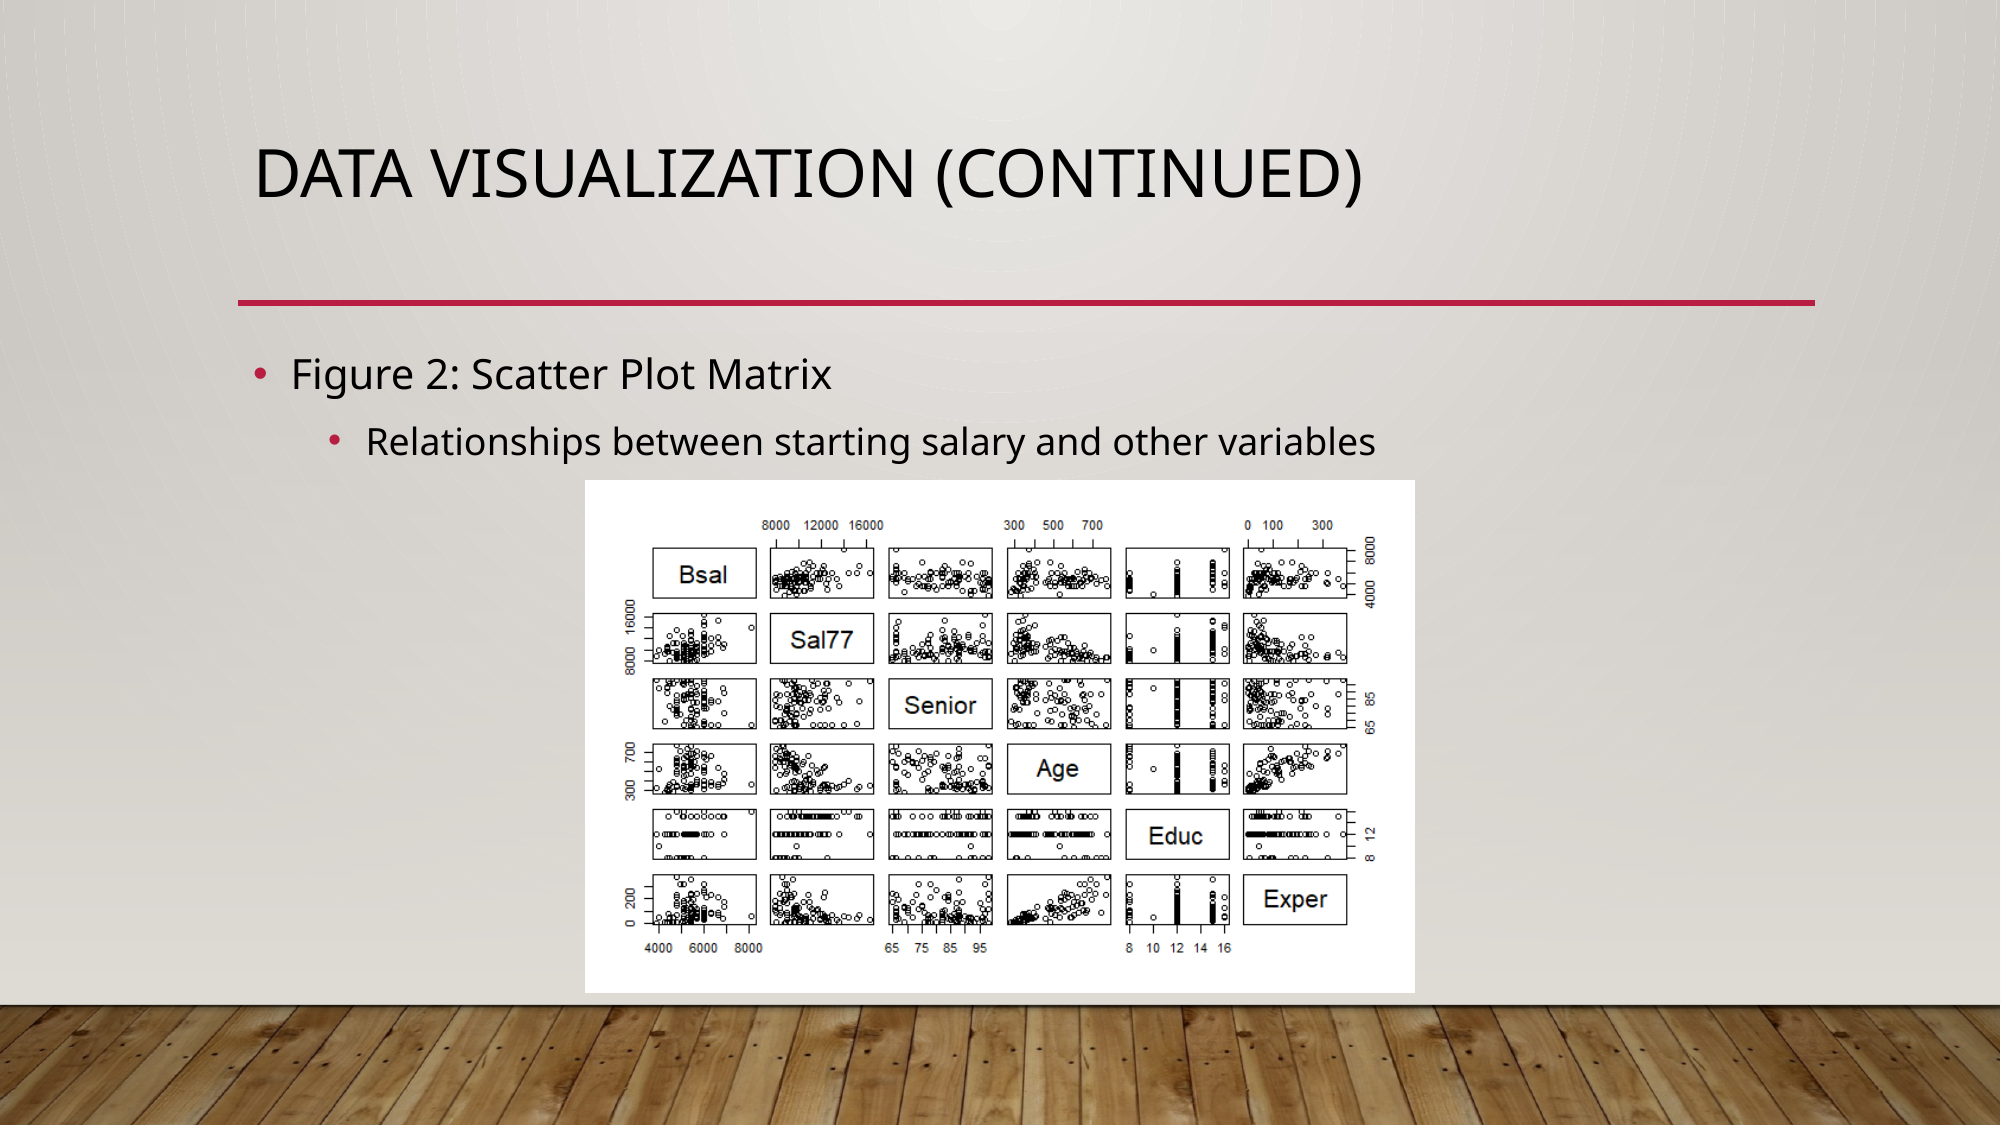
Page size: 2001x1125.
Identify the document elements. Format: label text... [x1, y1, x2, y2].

title Data Visualization (Continued) [238, 131, 1814, 305]
picture [0, 1005, 2000, 1125]
picture [584, 480, 1416, 994]
list Figure 2: Scatter Plot Matrix Relationships between starting salary and other variables [238, 330, 1814, 897]
